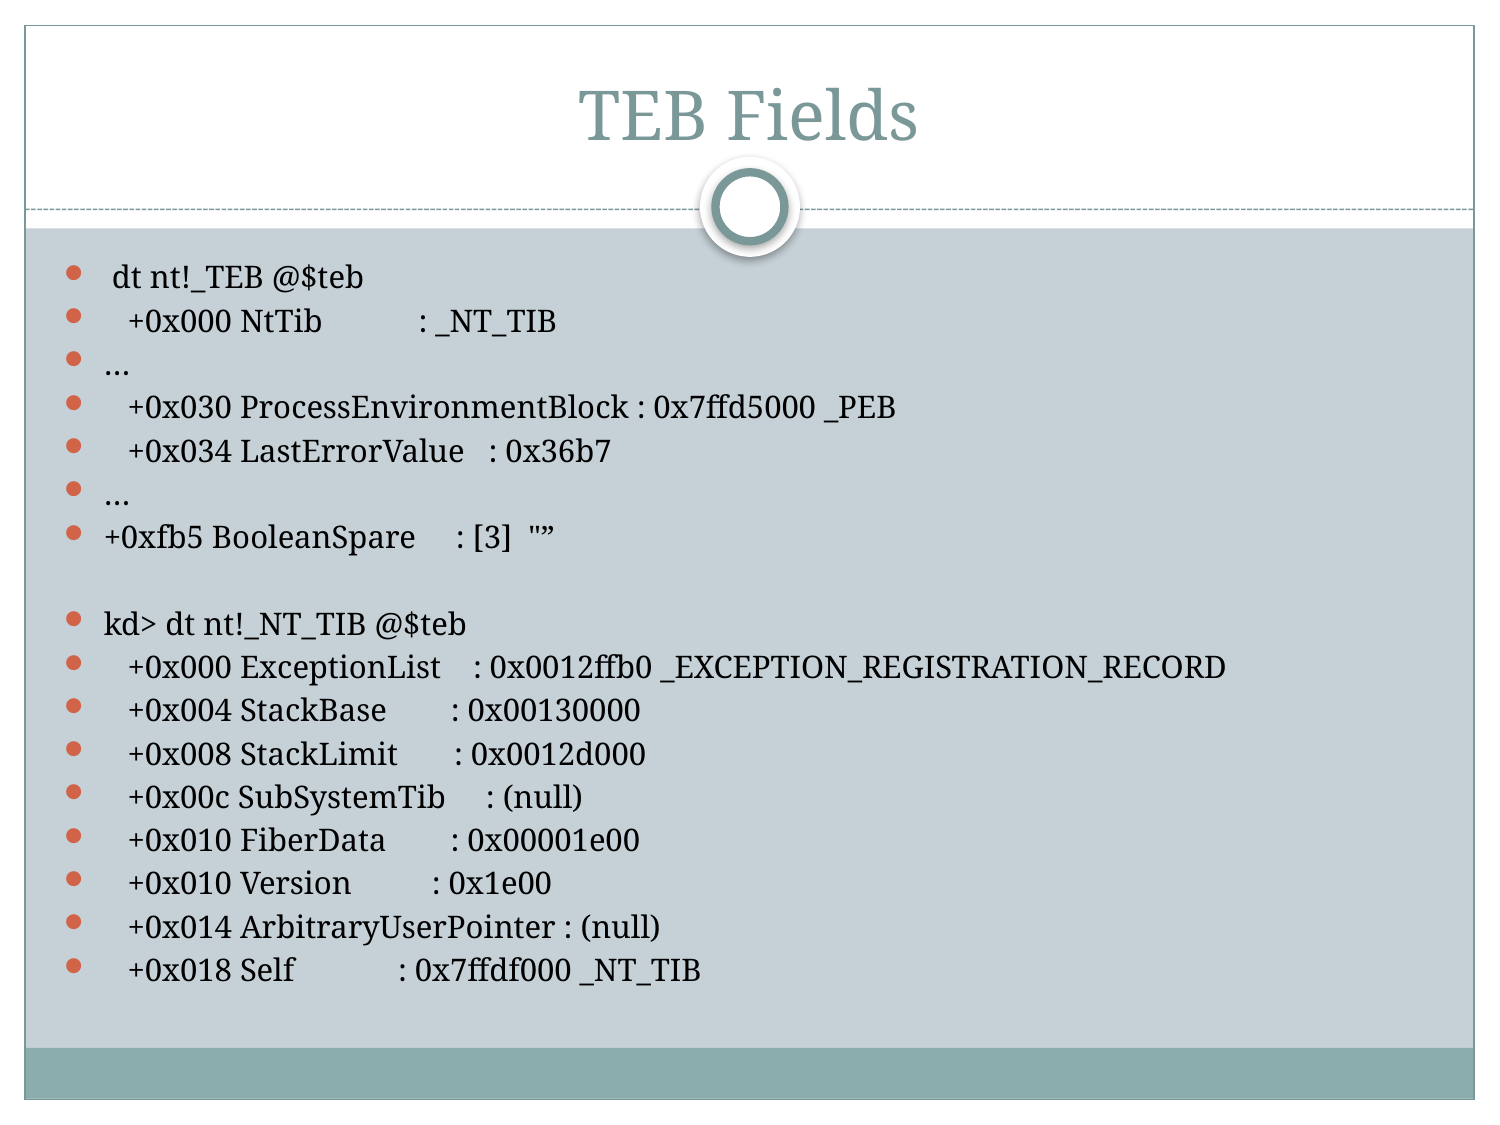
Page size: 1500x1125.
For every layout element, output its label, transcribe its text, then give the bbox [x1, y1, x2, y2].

list dt nt!_TEB @$teb +0x000 NtTib : _NT_TIB … +0x030 ProcessEnvironmentBlock : 0x7ffd5000 _PEB +0x034 LastErrorValue : 0x36b7 … +0xfb5 BooleanSpare : [3] "” kd> dt nt!_NT_TIB @$teb +0x000 ExceptionList : 0x0012ffb0 _EXCEPTION_REGISTRATION_RECORD +0x004 StackBase : 0x00130000 +0x008 StackLimit : 0x0012d000 +0x00c SubSystemTib : (null) +0x010 FiberData : 0x00001e00 +0x010 Version : 0x1e00 +0x014 ArbitraryUserPointer : (null) +0x018 Self : 0x7ffdf000 _NT_TIB [49, 250, 1445, 1001]
title TEB Fields [49, 37, 1450, 162]
